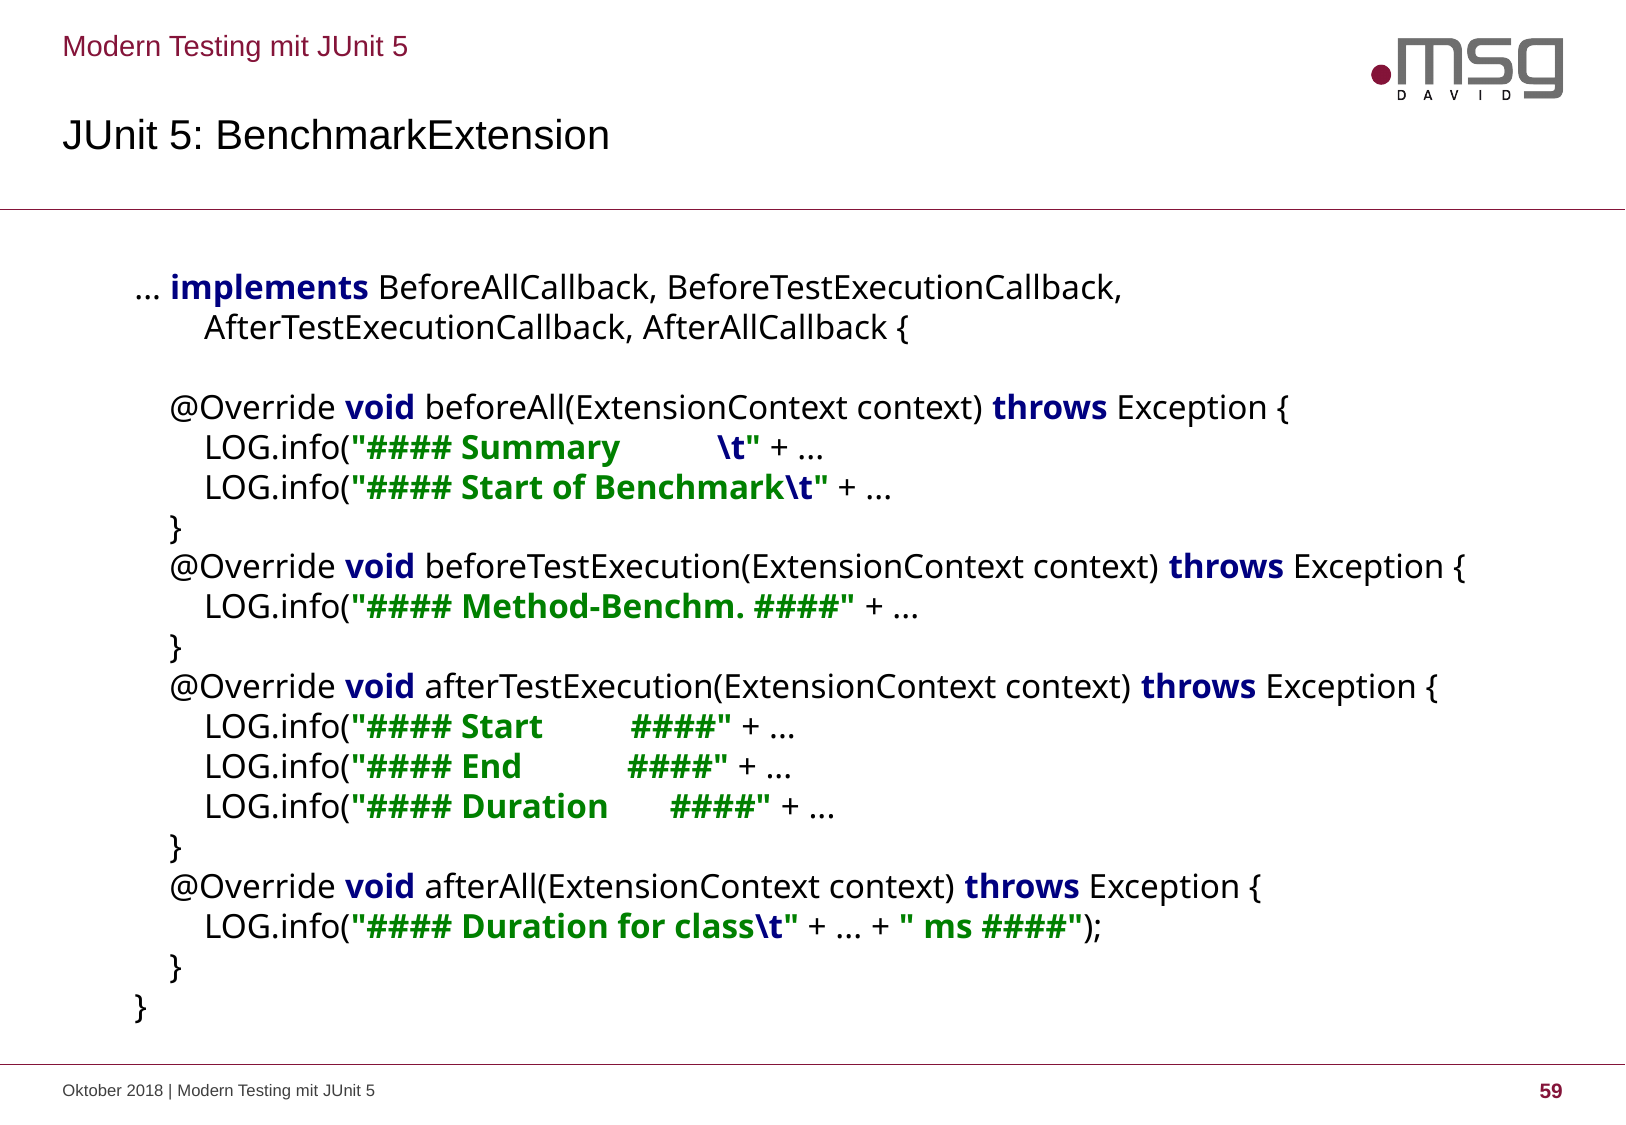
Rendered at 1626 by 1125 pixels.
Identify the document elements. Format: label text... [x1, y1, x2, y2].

slide_number 59 [1485, 1078, 1563, 1102]
footer Oktober 2018 | Modern Testing mit JUnit 5 [62, 1078, 1286, 1102]
title JUnit 5: BenchmarkExtension [62, 67, 1286, 206]
text_box ... implements BeforeAllCallback, BeforeTestExecutionCallback, AfterTestExecutionCallback, AfterAllCallback { @Override void beforeAll(ExtensionContext context) throws Exception { LOG.info("#### Summary \t" + ... LOG.info("#### Start of Benchmark\t" + ... } @Override void beforeTestExecution(ExtensionContext context) throws Exception { LOG.info("#### Method-Benchm. ####" + ... } @Override void afterTestExecution(ExtensionContext context) throws Exception { LOG.info("#### Start ####" + ... LOG.info("#### End ####" + ... LOG.info("#### Duration ####" + ... } @Override void afterAll(ExtensionContext context) throws Exception { LOG.info("#### Duration for class\t" + ... + " ms ####"); } } [119, 258, 1482, 1033]
picture [1369, 36, 1565, 102]
list Modern Testing mit JUnit 5 [62, 22, 1286, 67]
